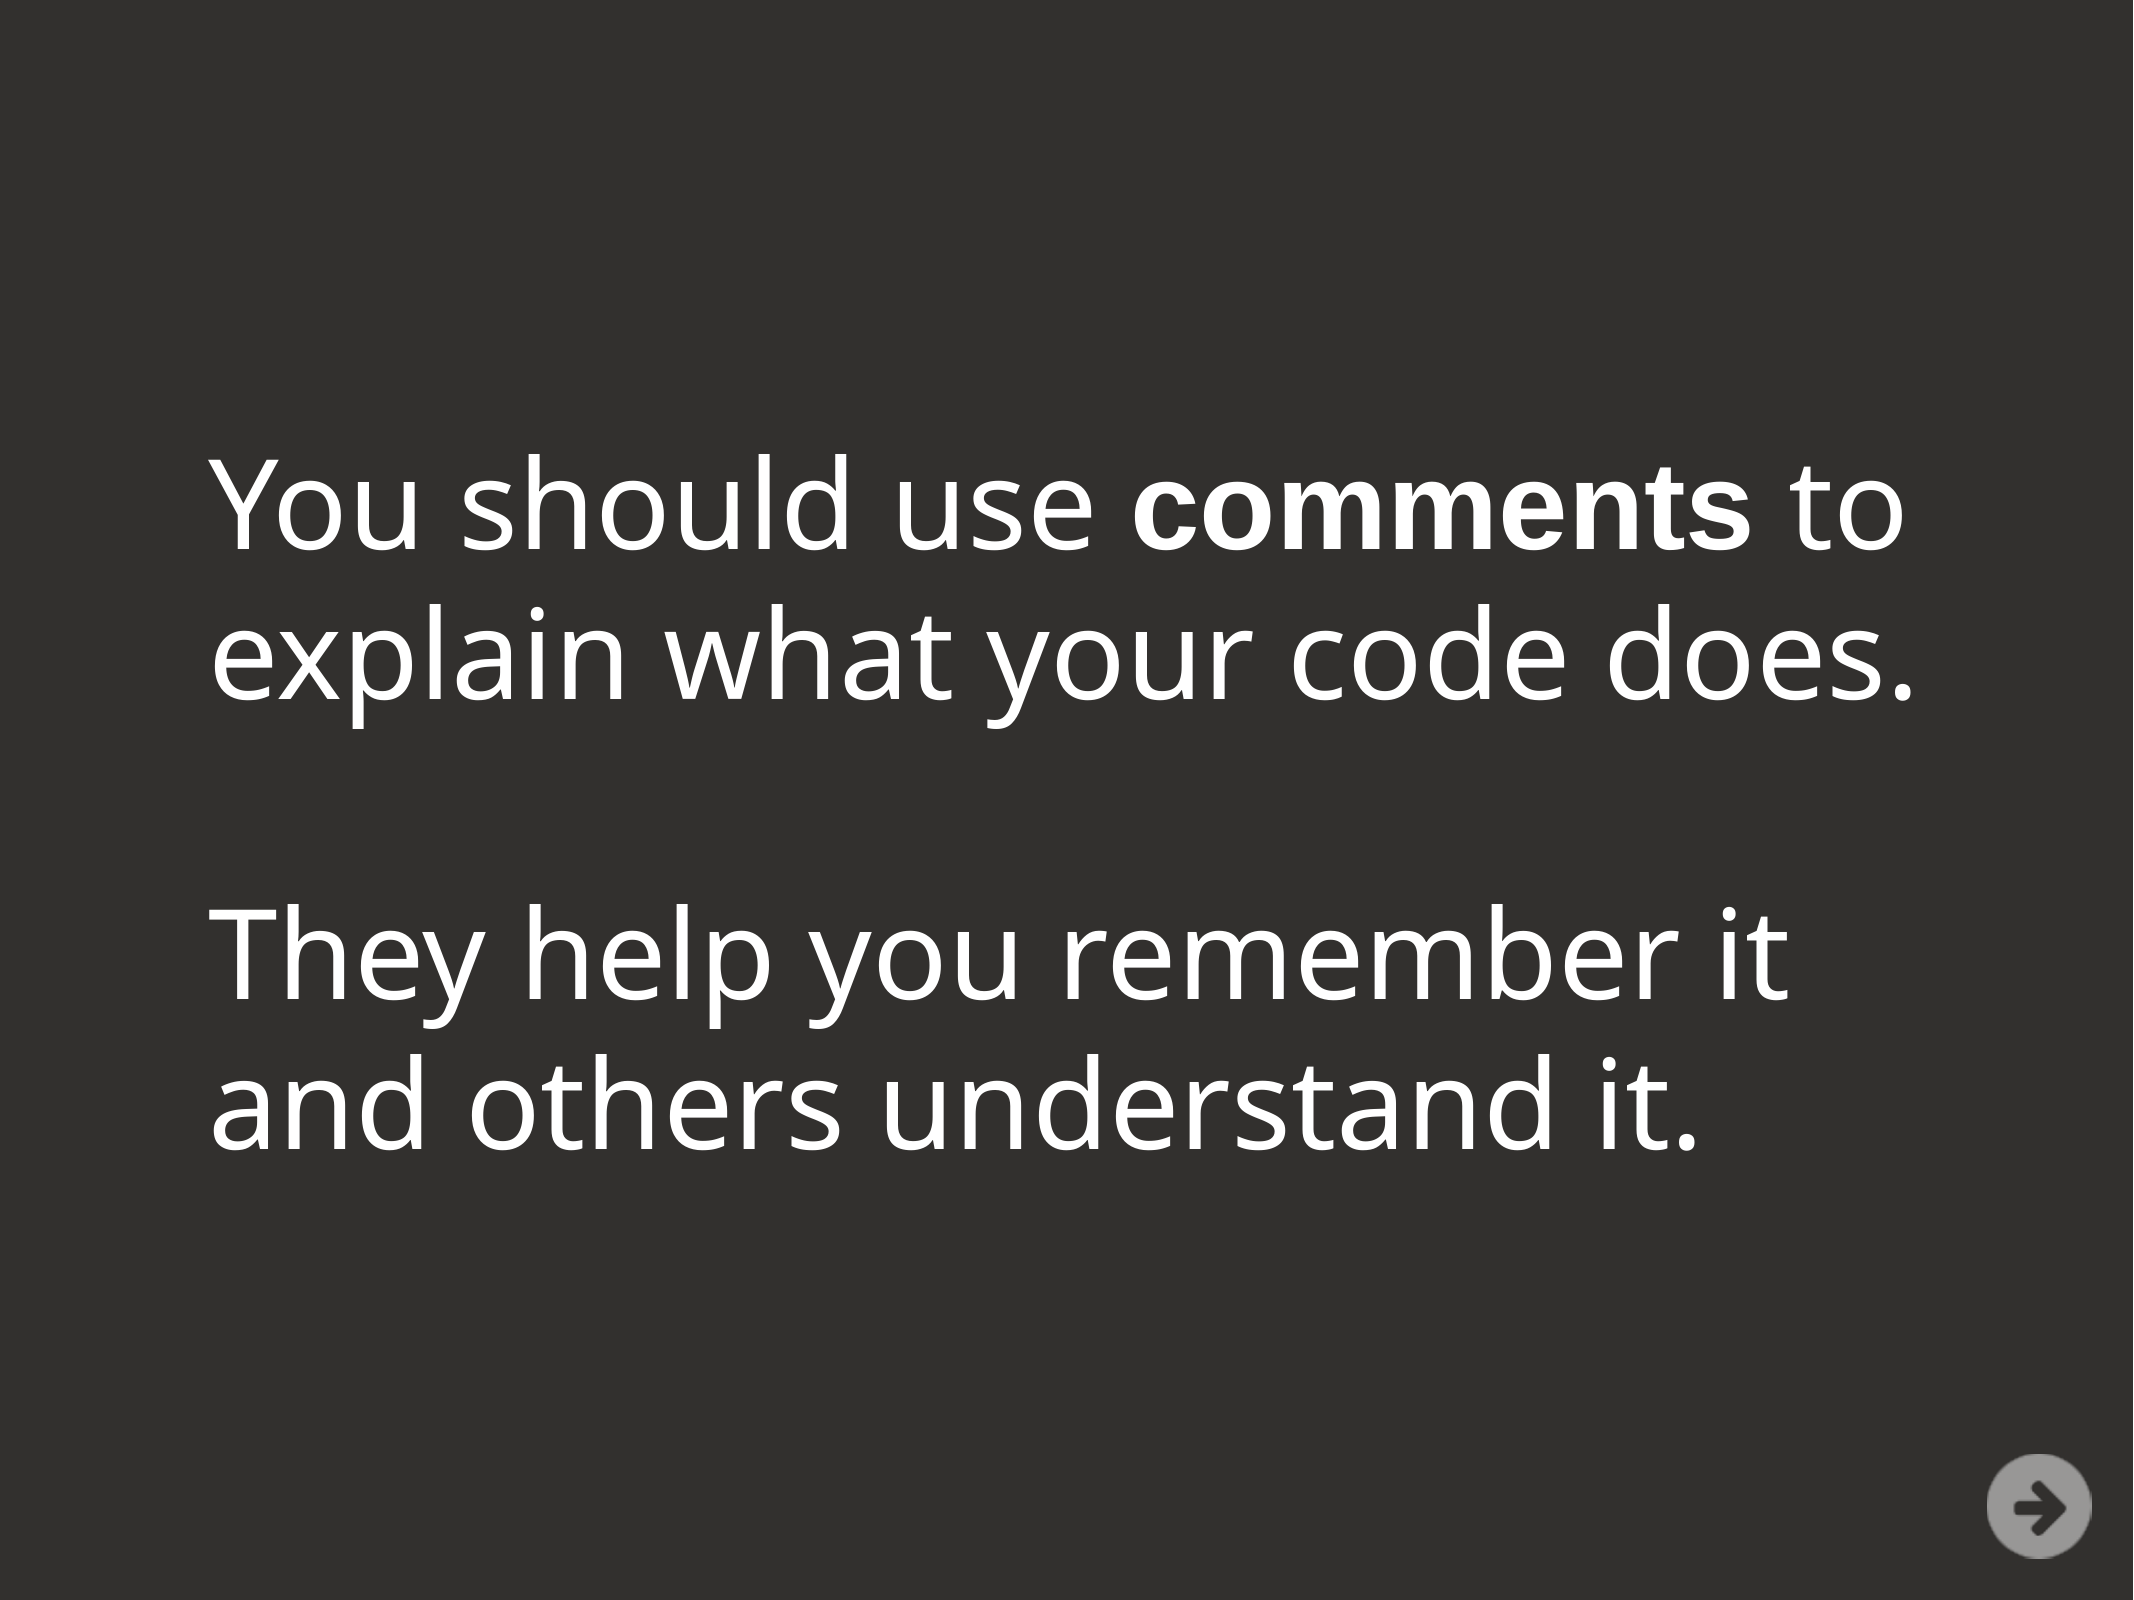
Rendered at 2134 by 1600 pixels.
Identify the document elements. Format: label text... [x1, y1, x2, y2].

title You should use comments to explain what your code does. They help you remember it and others understand it. [0, 0, 2134, 1600]
picture [1987, 1453, 2092, 1559]
